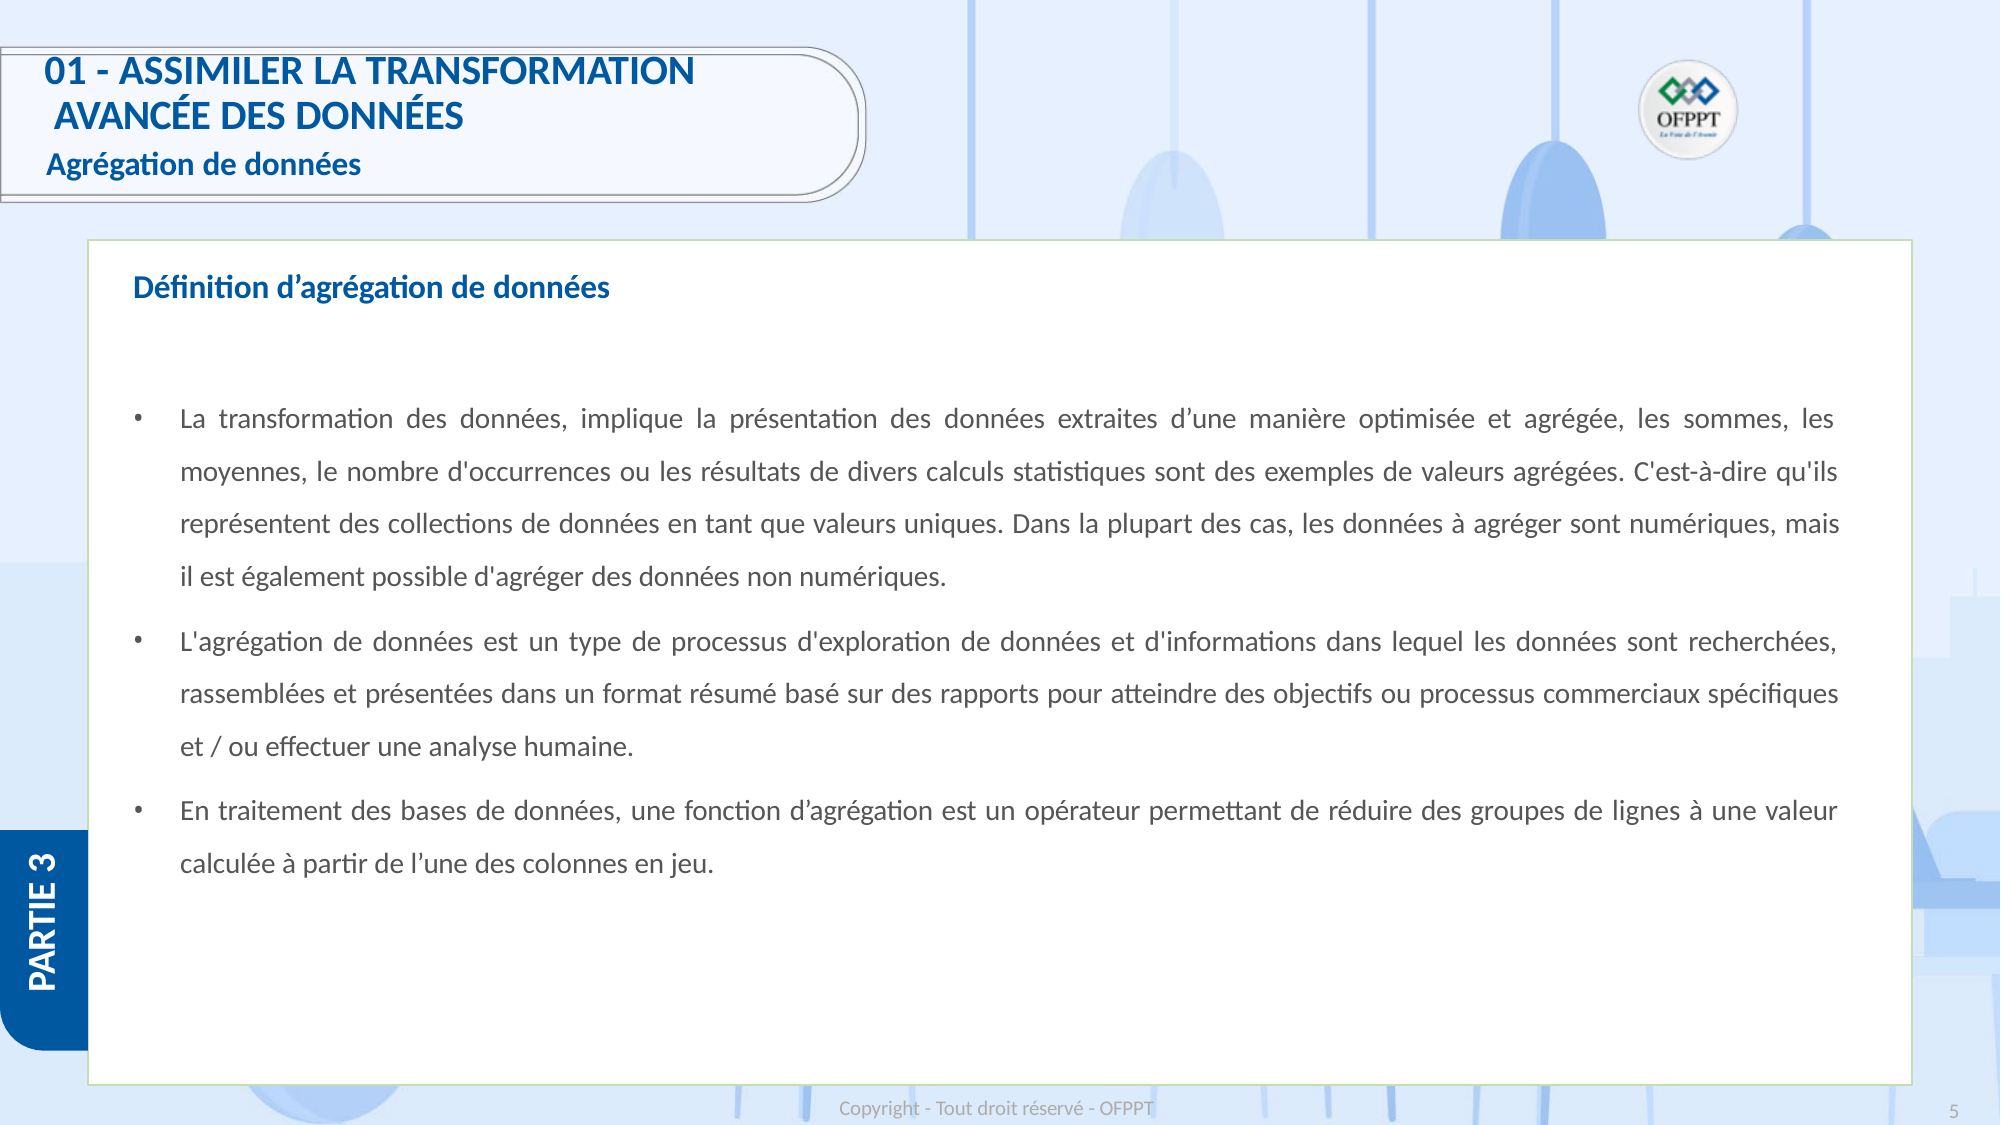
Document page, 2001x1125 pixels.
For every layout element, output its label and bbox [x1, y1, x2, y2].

text_box [0, 239, 1913, 1087]
picture [0, 0, 2000, 1125]
